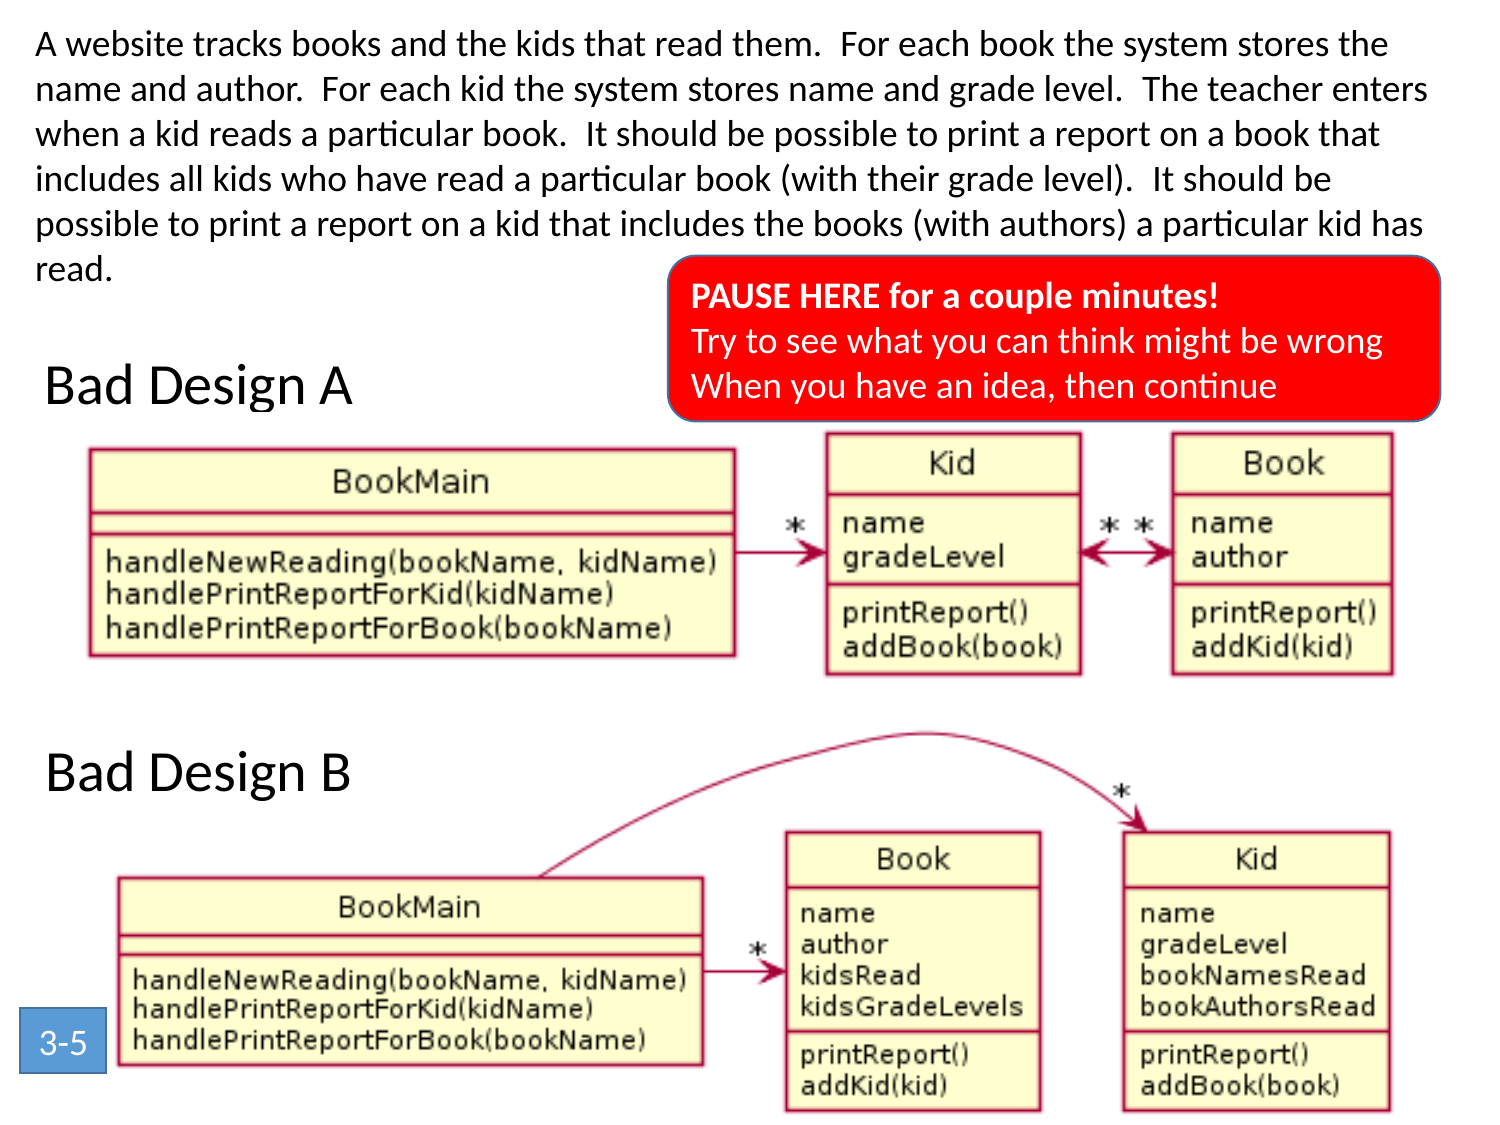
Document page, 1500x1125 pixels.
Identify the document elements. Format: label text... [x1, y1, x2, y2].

text_box PAUSE HERE for a couple minutes! Try to see what you can think might be wrong When you have an idea, then continue [666, 254, 1442, 422]
text_box A website tracks books and the kids that read them. For each book the system stores the name and author. For each kid the system stores name and grade level. The teacher enters when a kid reads a particular book. It should be possible to print a report on a book that includes all kids who have read a particular book (with their grade level). It should be possible to print a report on a kid that includes the books (with authors) a particular kid has read. [20, 11, 1469, 297]
picture [104, 712, 1413, 1125]
picture [73, 412, 1418, 700]
text_box Bad Design B [30, 725, 104, 811]
text_box 3-5 [19, 1007, 104, 1074]
text_box Bad Design A [29, 338, 369, 424]
